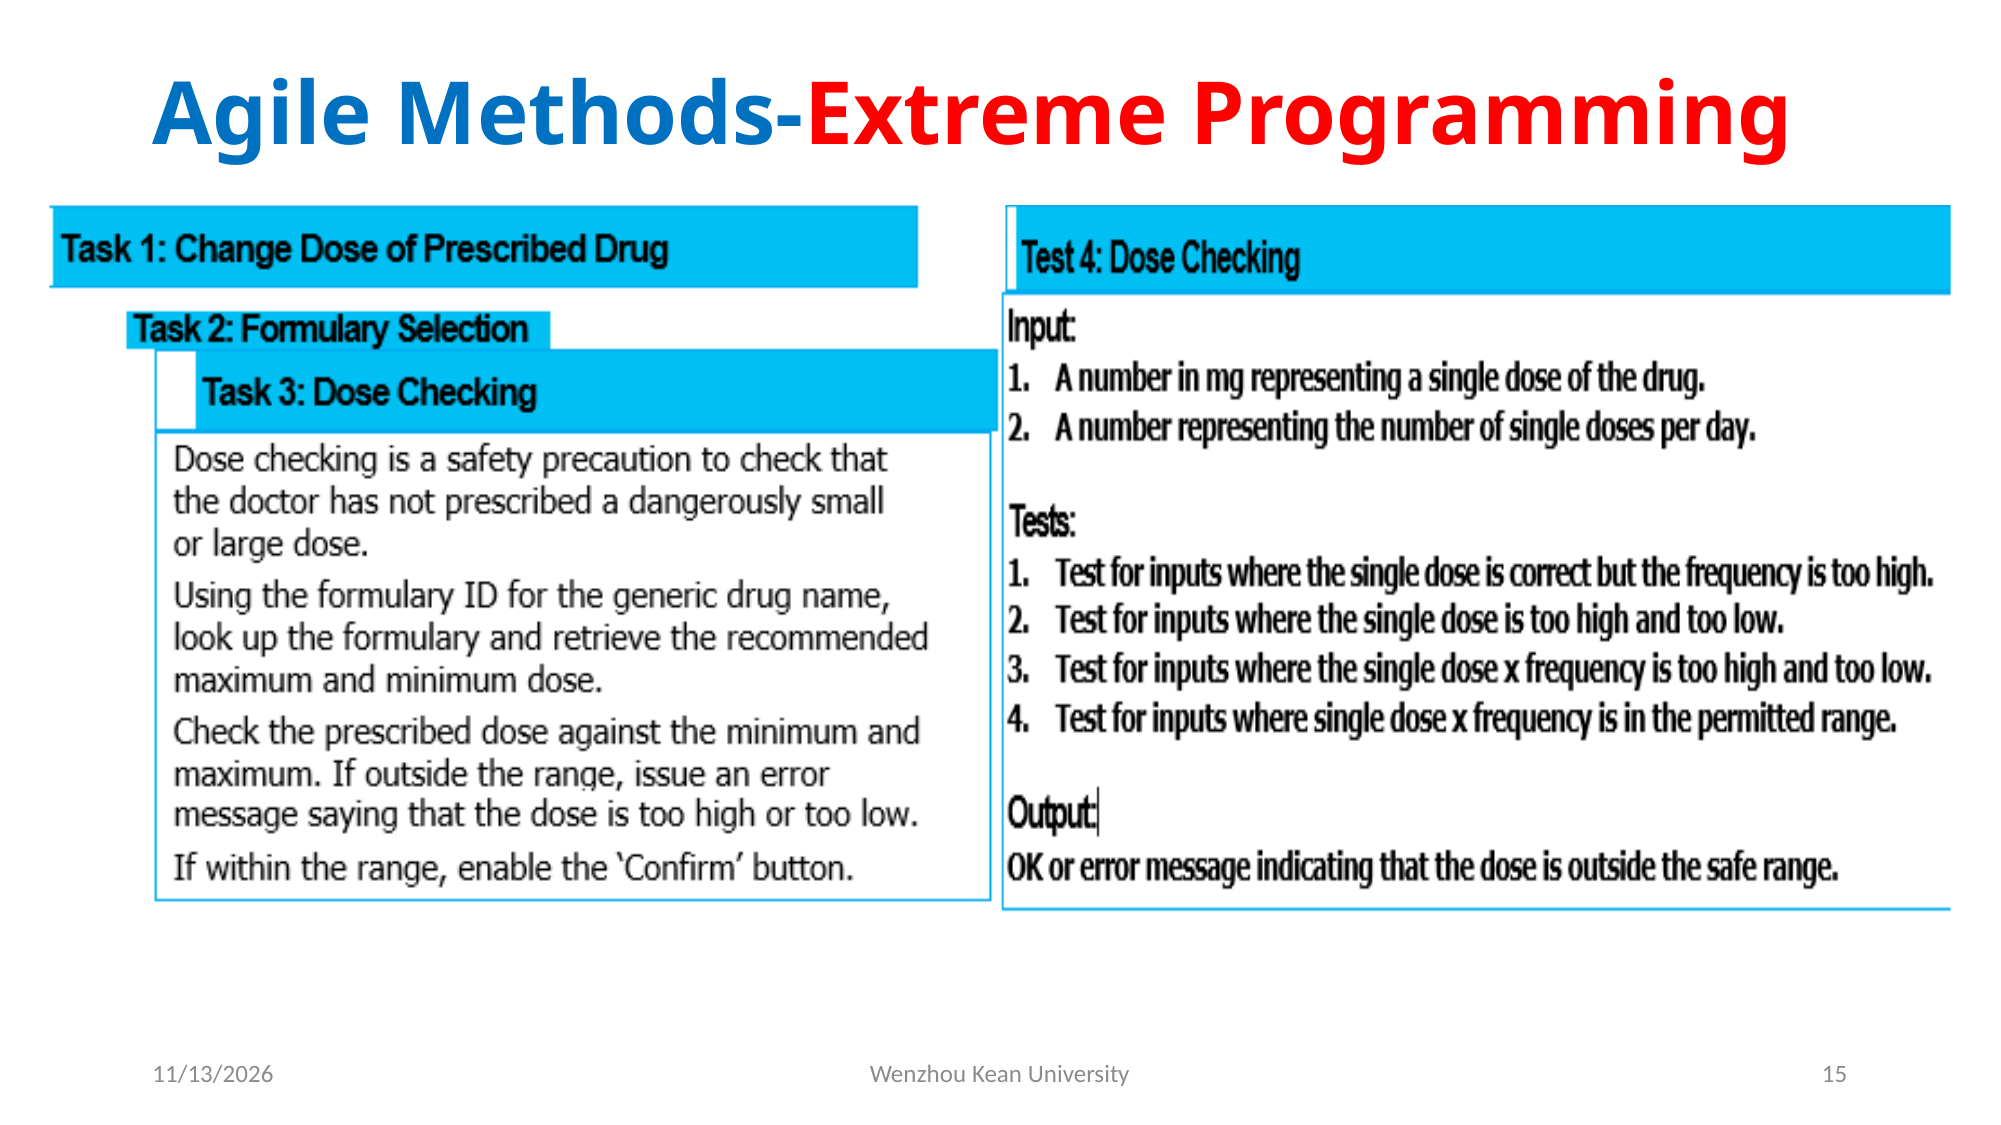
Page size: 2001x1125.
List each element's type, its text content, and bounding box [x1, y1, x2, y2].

footer Wenzhou Kean University [662, 1042, 1338, 1103]
picture [1038, 257, 1049, 261]
picture [1162, 257, 1173, 262]
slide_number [137, 1042, 588, 1103]
picture [49, 194, 1951, 919]
picture [1249, 242, 1256, 270]
picture [1067, 245, 1072, 264]
picture [1082, 261, 1094, 267]
picture [1219, 257, 1229, 265]
title Agile Methods-Extreme Programming [137, 59, 1863, 205]
picture [1113, 242, 1123, 271]
slide_number 15 [1412, 1042, 1863, 1103]
